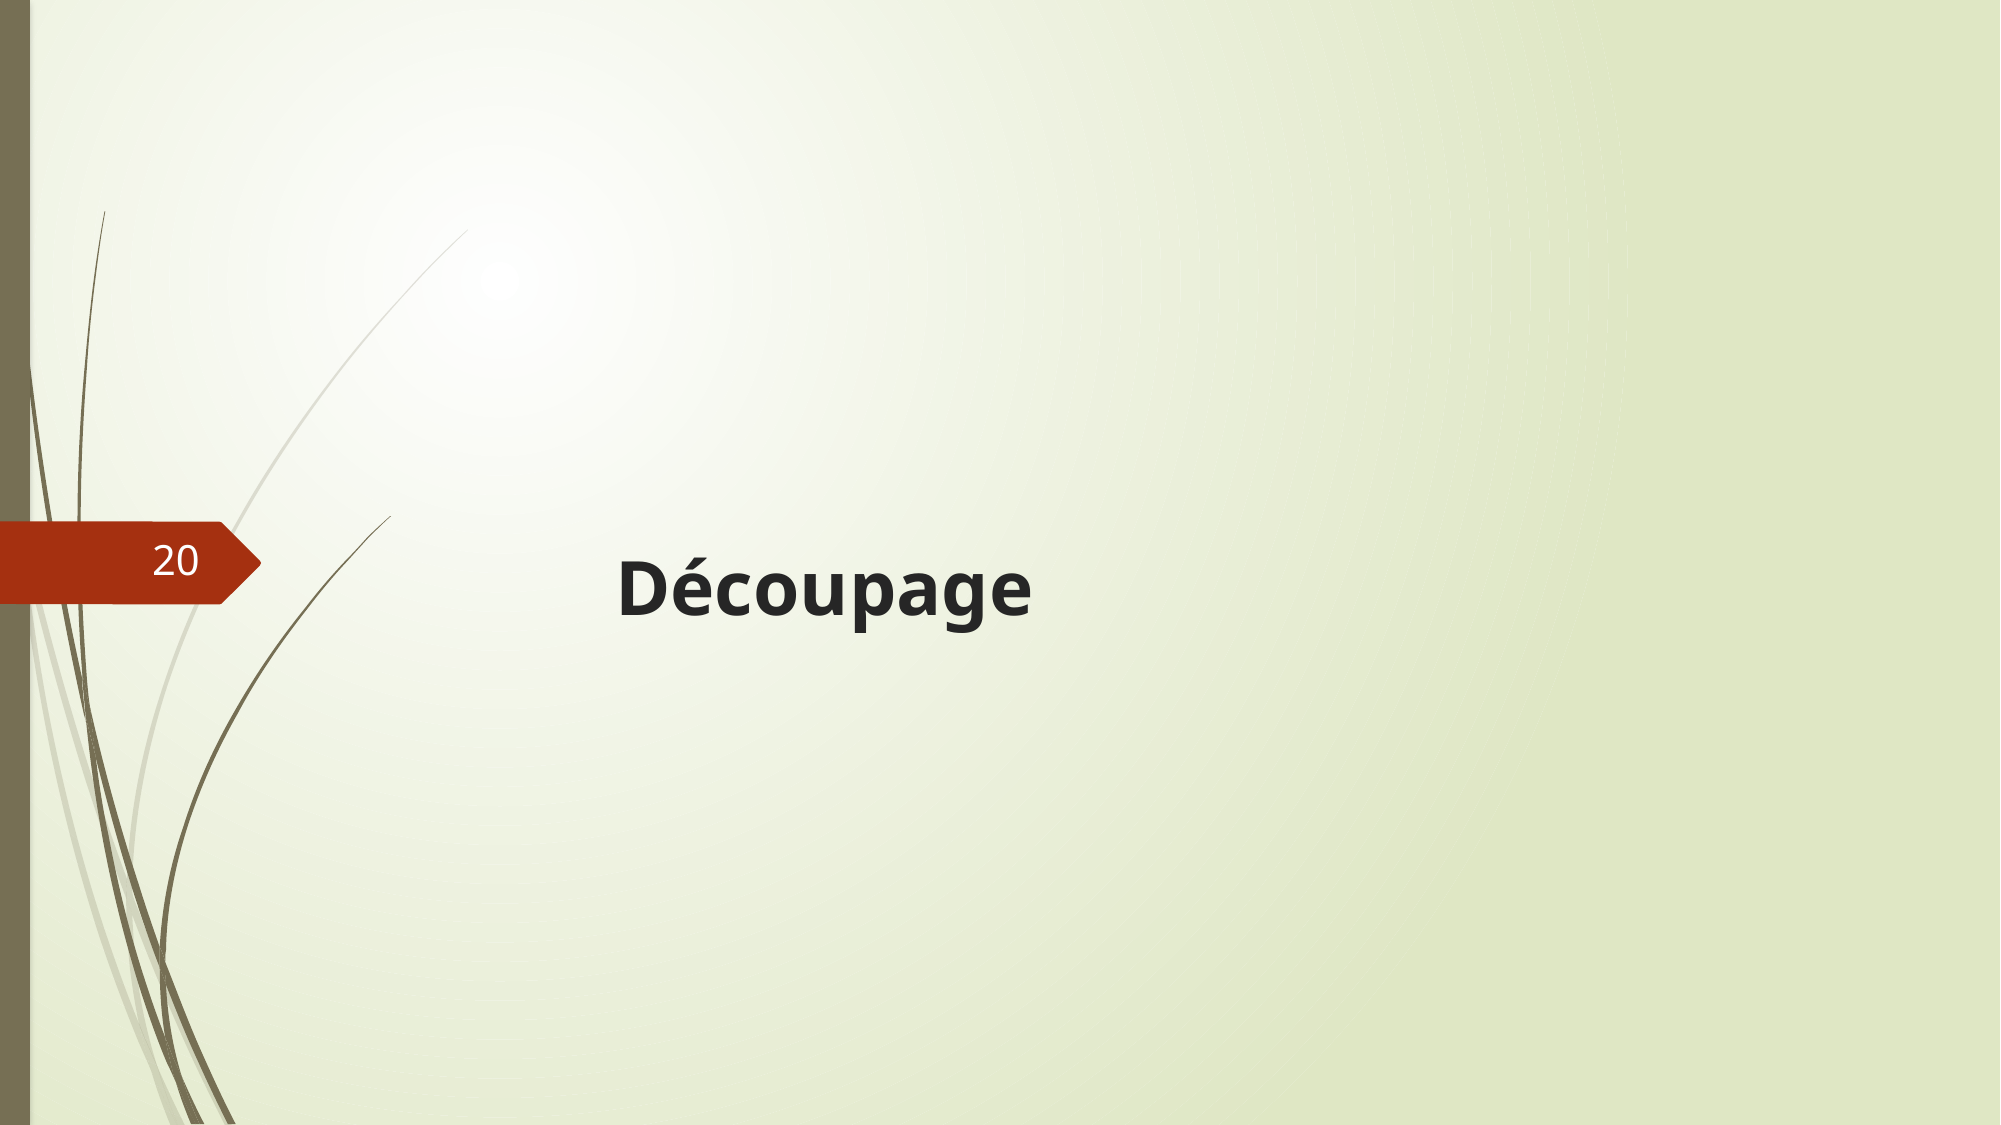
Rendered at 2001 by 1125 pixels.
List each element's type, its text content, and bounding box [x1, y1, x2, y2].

slide_number 20 [87, 532, 216, 592]
title Découpage [600, 486, 2000, 638]
